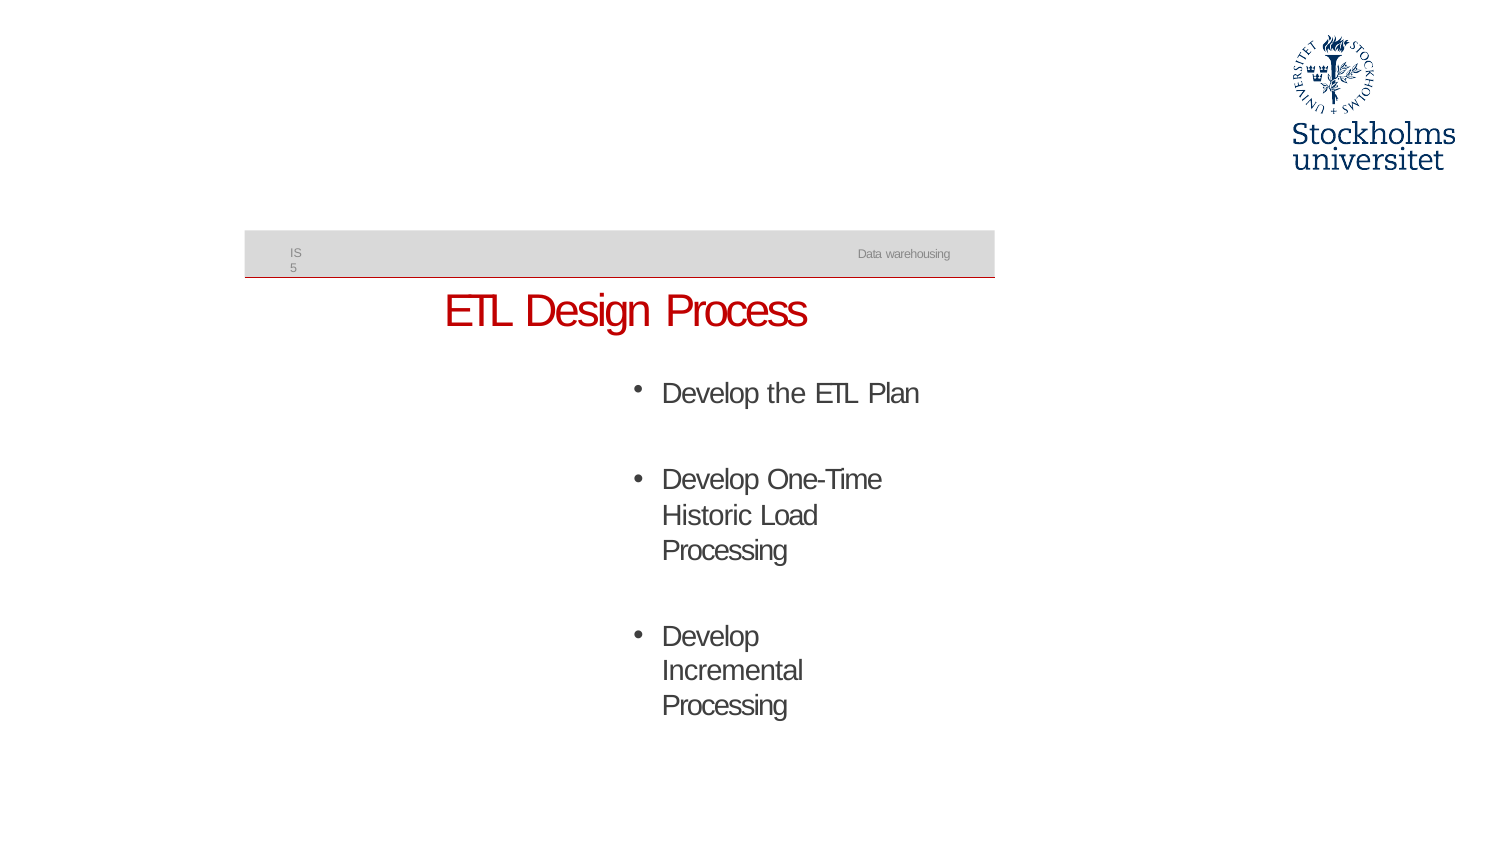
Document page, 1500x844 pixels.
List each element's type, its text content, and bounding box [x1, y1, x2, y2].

text_box [244, 230, 995, 277]
text_box ETL Design Process Develop the ETL Plan Develop One-Time Historic Load Processing Develop Incremental Processing [441, 280, 950, 722]
text_box IS5 [288, 245, 308, 276]
text_box Data warehousing [855, 245, 952, 261]
picture [1293, 35, 1455, 170]
